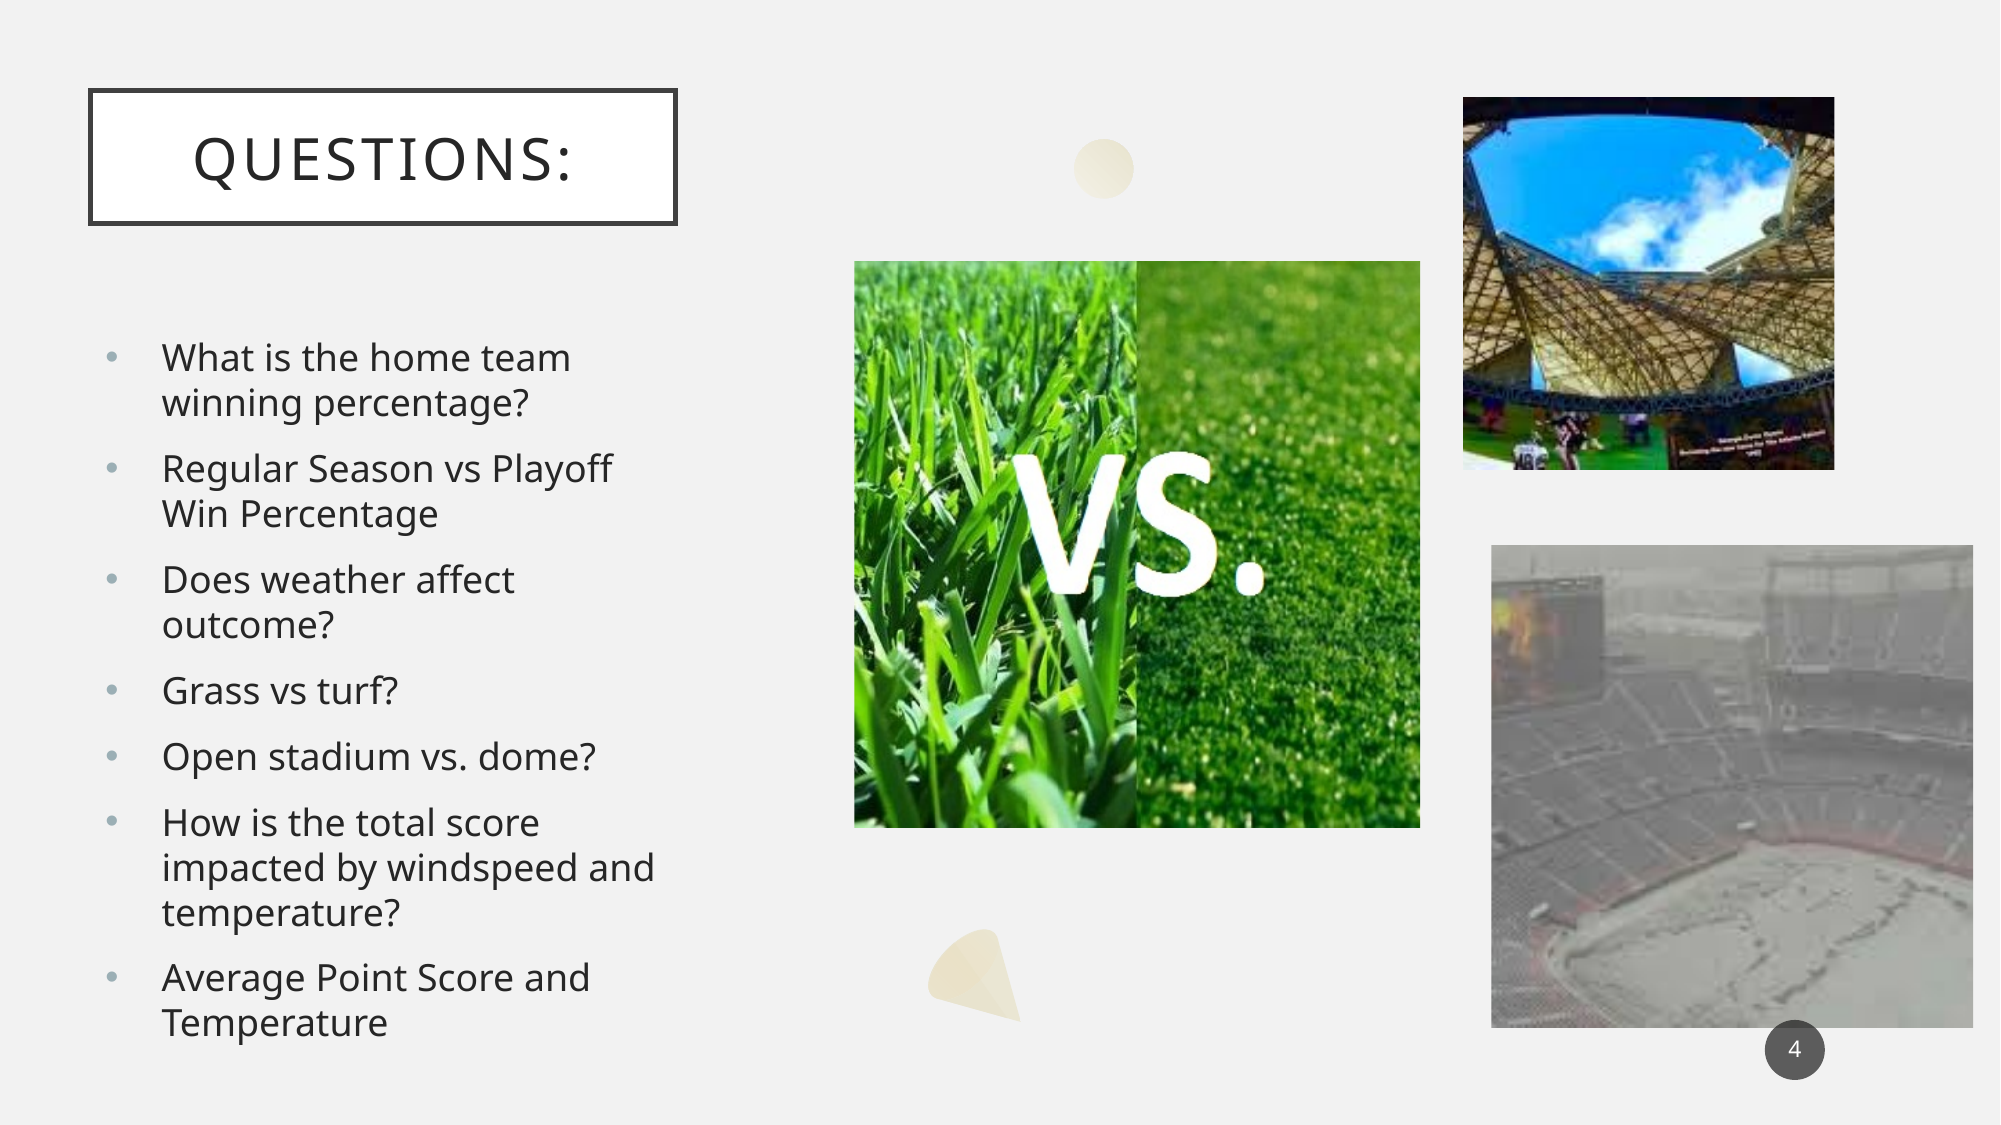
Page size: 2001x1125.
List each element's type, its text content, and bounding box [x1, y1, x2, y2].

picture [854, 261, 1421, 828]
slide_number 4 [1764, 1028, 1825, 1080]
title Questions: [88, 88, 678, 226]
picture [1491, 545, 1974, 1028]
picture [1462, 97, 1835, 470]
list What is the home team winning percentage? Regular Season vs Playoff Win Percentage Does weather affect outcome? Grass vs turf? Open stadium vs. dome? How is the total score impacted by windspeed and temperature? Average Point Score and Temperature [90, 326, 676, 1000]
